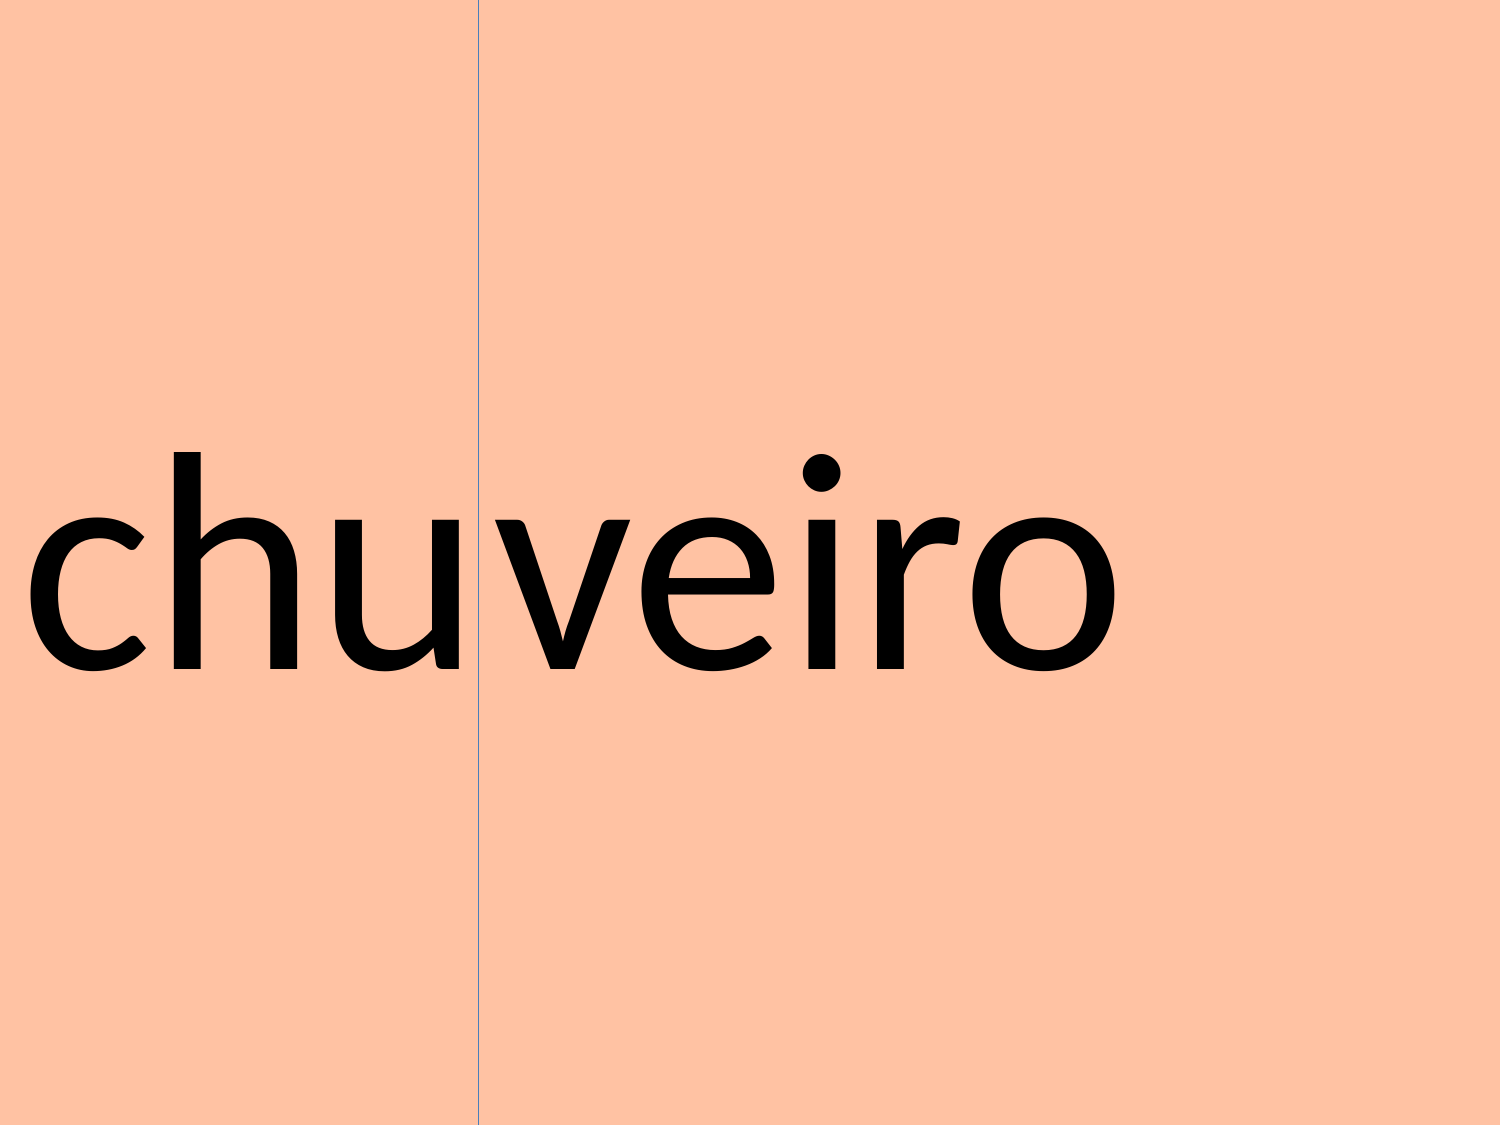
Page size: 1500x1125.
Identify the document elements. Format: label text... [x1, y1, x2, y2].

text_box chu [5, 349, 473, 740]
text_box veiro [482, 349, 1500, 740]
